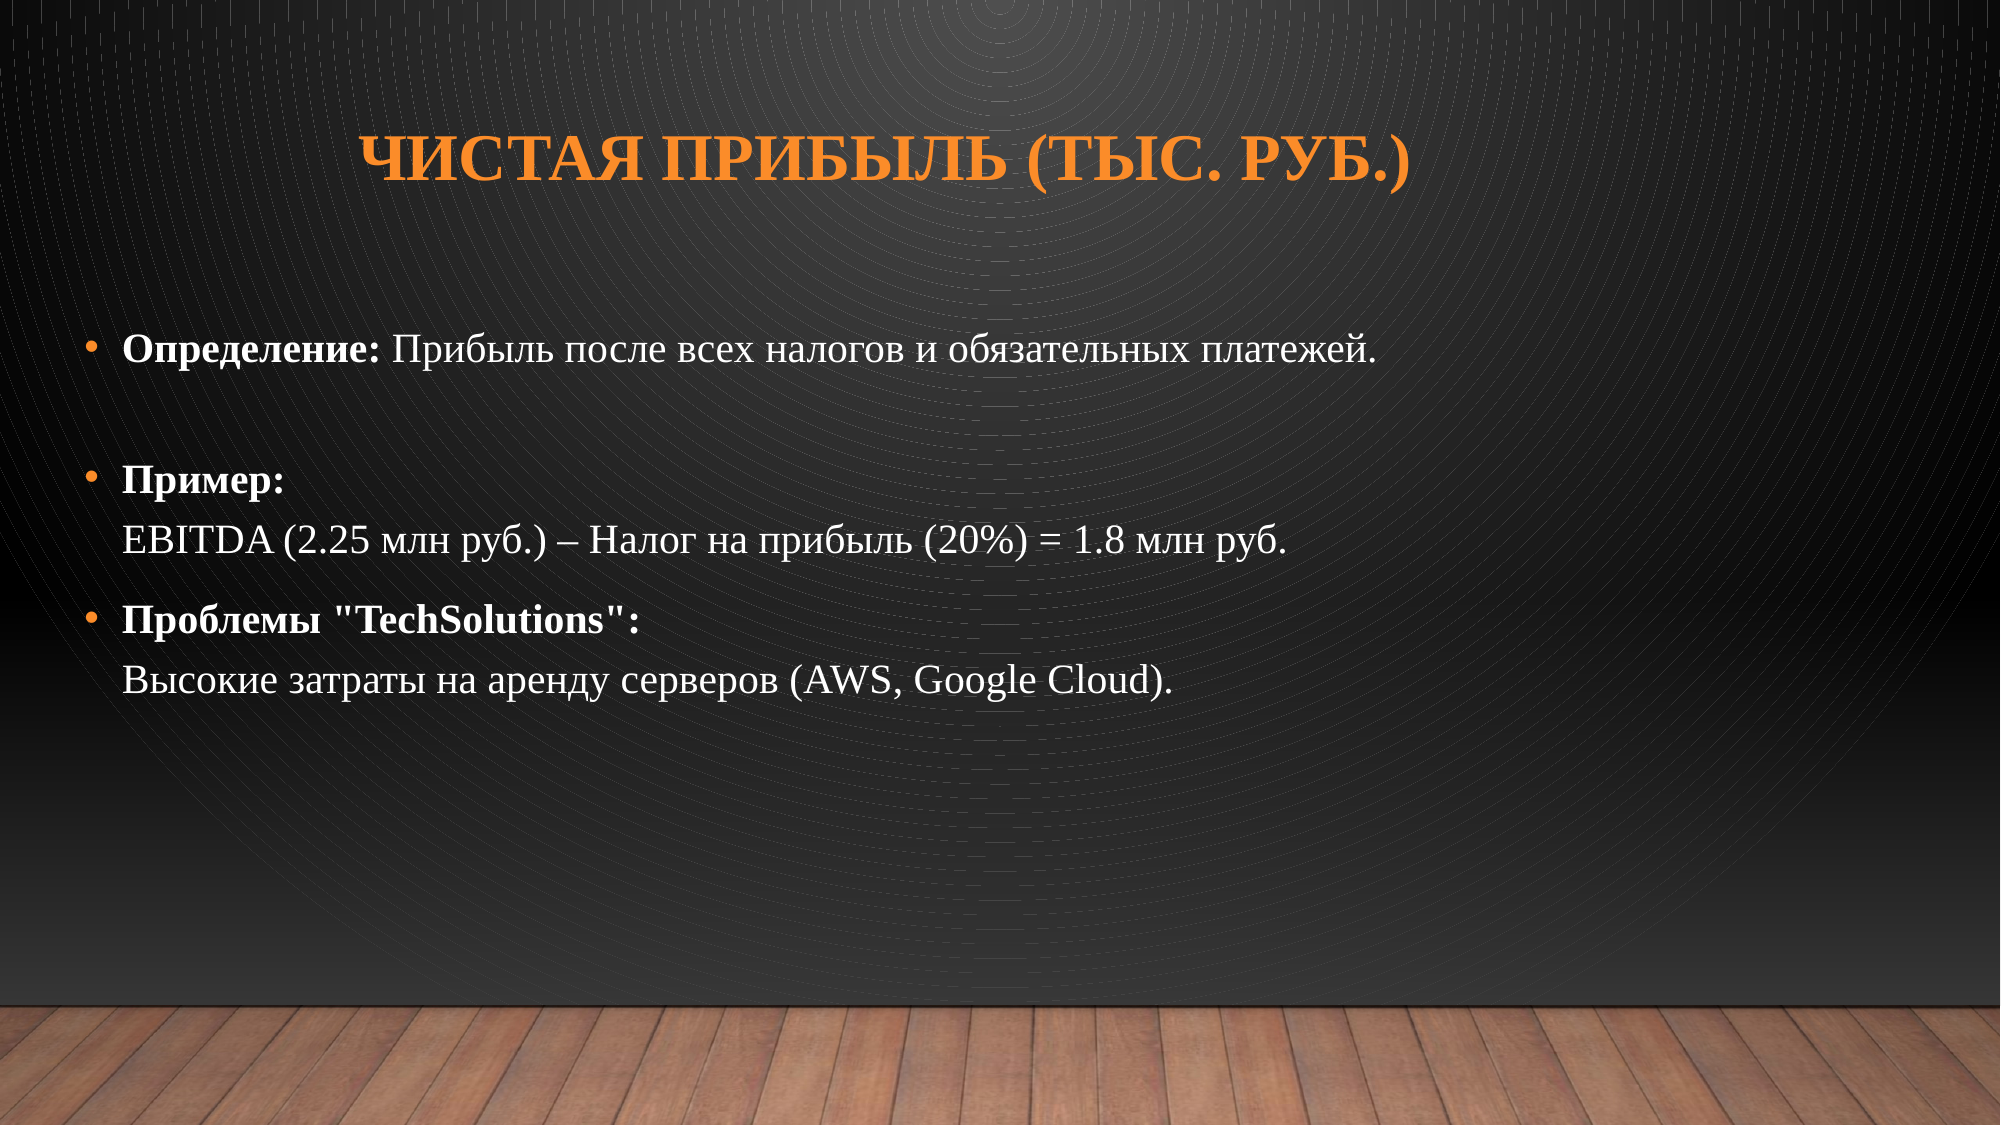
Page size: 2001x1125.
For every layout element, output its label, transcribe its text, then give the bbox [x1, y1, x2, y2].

title Чистая прибыль (тыс. руб.) [153, 68, 1617, 250]
picture [0, 1005, 2000, 1125]
list Определение: Прибыль после всех налогов и обязательных платежей. Пример: EBITDA (2.25 млн руб.) – Налог на прибыль (20%) = 1.8 млн руб. Проблемы "TechSolutions": Высокие затраты на аренду серверов (AWS, Google Cloud). [69, 303, 1649, 863]
